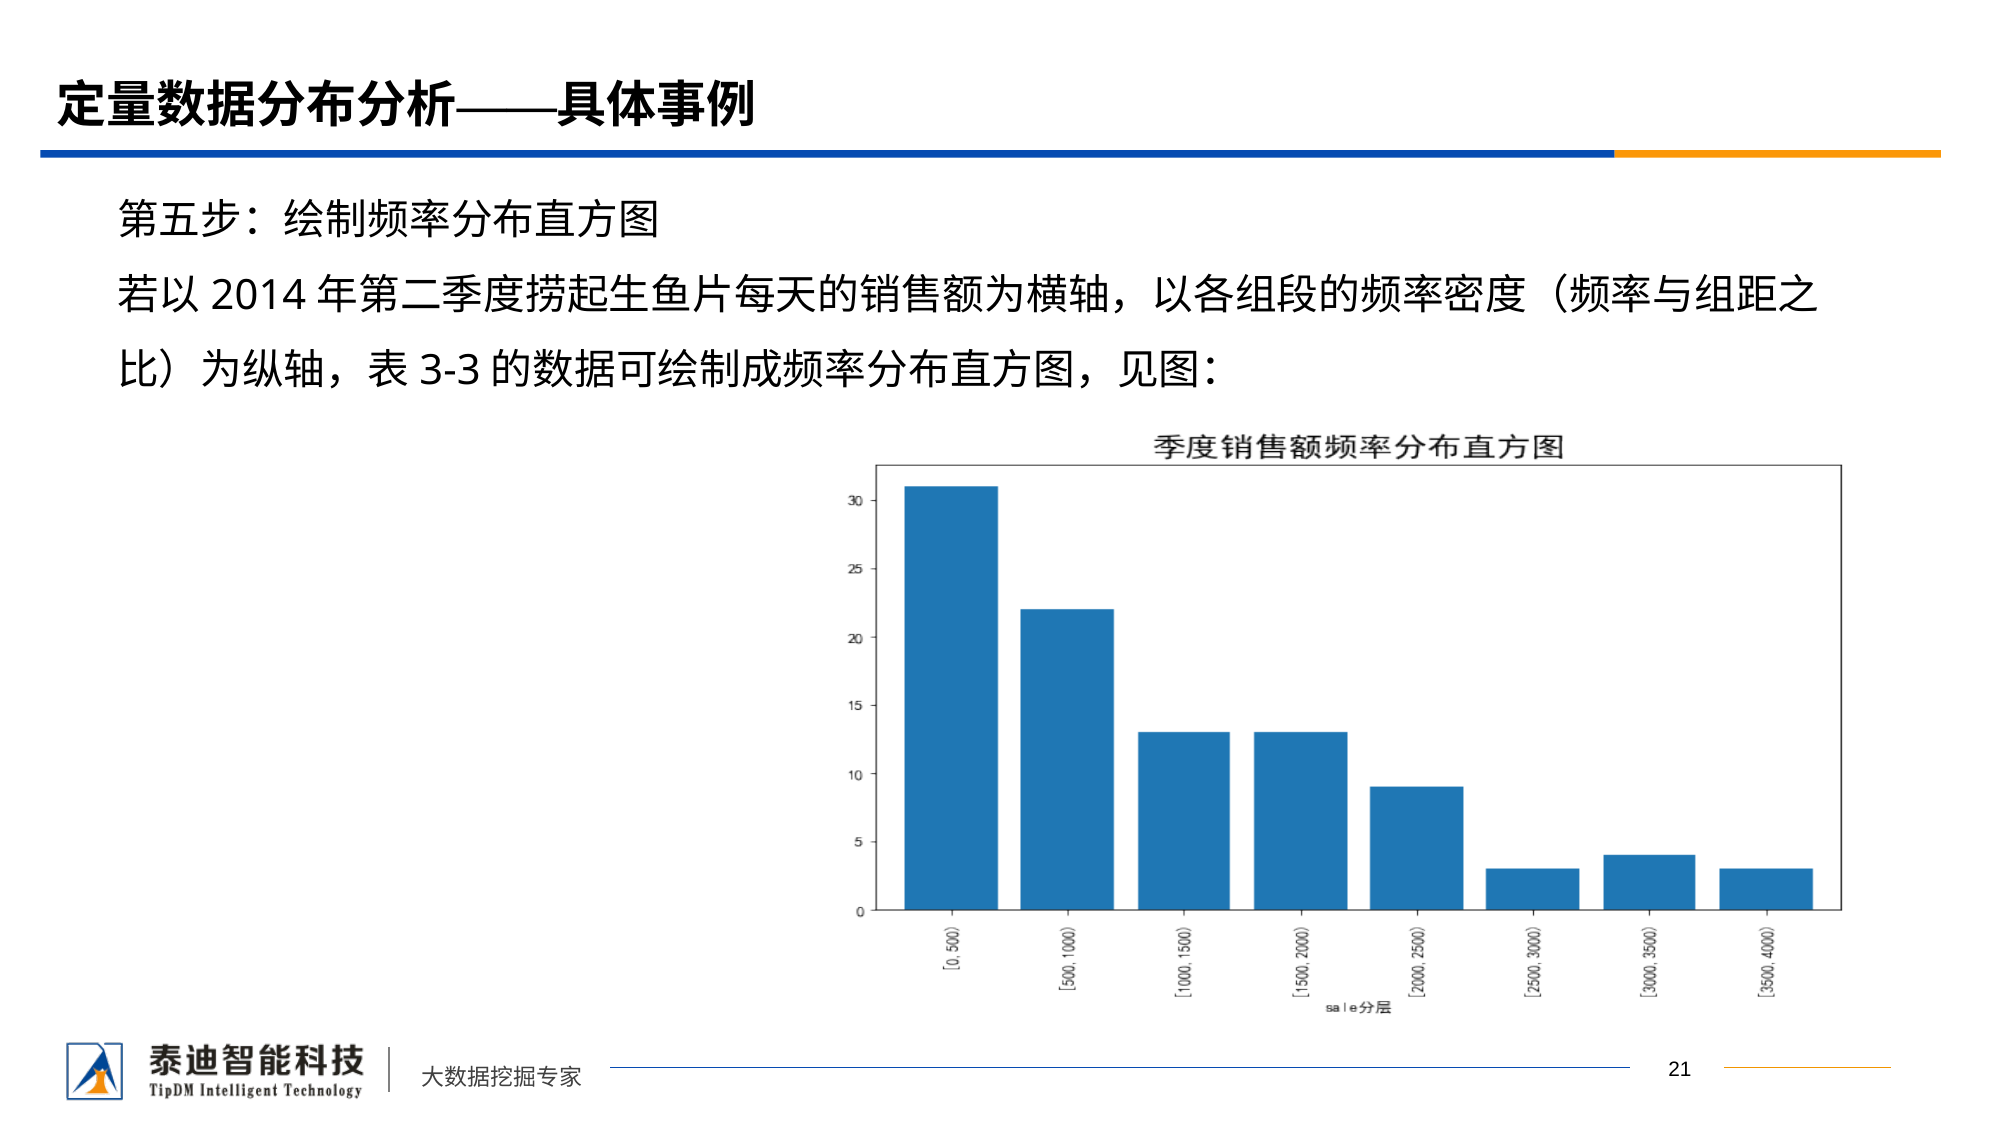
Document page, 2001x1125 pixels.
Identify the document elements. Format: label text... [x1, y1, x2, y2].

picture [834, 424, 1861, 1023]
title 定量数据分布分析——具体事例 [41, 58, 1843, 146]
picture [62, 1028, 368, 1107]
text_box 第五步：绘制频率分布直方图 若以2014年第二季度捞起生鱼片每天的销售额为横轴，以各组段的频率密度（频率与组距之比）为纵轴，表3‑3的数据可绘制成频率分布直方图，见图： [102, 160, 1898, 401]
